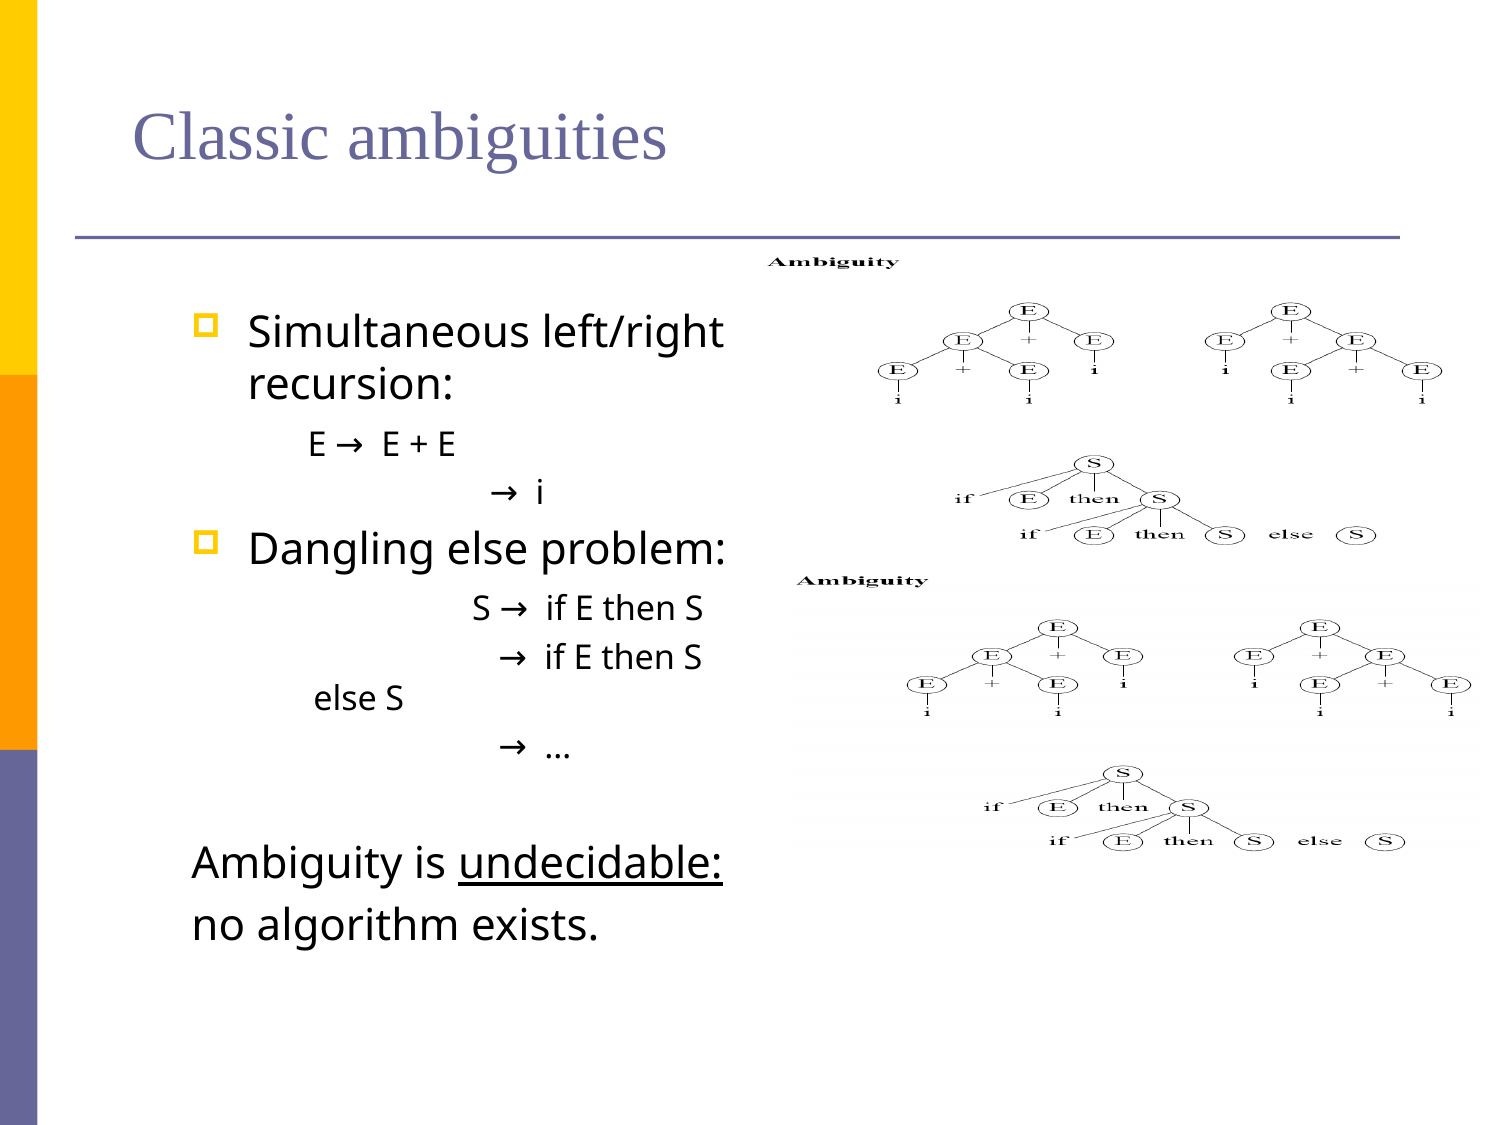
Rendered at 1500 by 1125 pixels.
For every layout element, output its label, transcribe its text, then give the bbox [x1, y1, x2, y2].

picture [758, 254, 1453, 551]
picture [787, 572, 1482, 856]
title Classic ambiguities [132, 0, 1385, 173]
list Simultaneous left/right recursion: E → E + E → i Dangling else problem: S → if E then S → if E then S else S → … Ambiguity is undecidable: no algorithm exists. [176, 299, 767, 1038]
